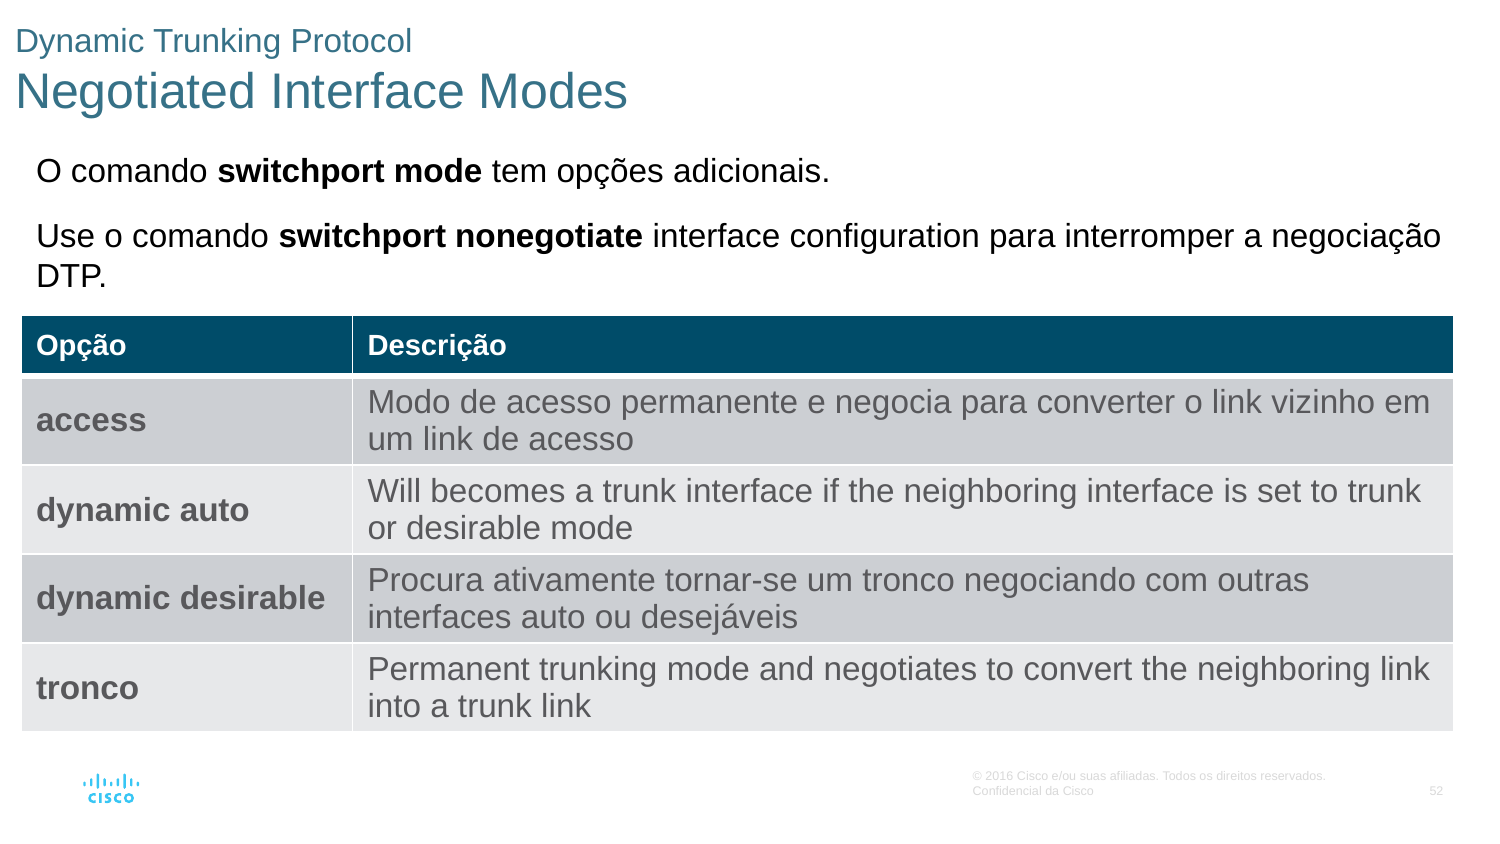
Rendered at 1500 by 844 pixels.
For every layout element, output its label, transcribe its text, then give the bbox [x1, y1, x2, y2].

table_header Descrição [353, 316, 1453, 373]
table_header Opção [22, 316, 352, 373]
table_cell dynamic desirable [22, 555, 352, 642]
table_cell Procura ativamente tornar-se um tronco negociando com outras interfaces auto ou desejáveis [353, 555, 1453, 642]
table_cell Permanent trunking mode and negotiates to convert the neighboring link into a trunk link [353, 644, 1453, 731]
table_cell dynamic auto [22, 466, 352, 553]
table_cell tronco [22, 644, 352, 731]
title Dynamic Trunking Protocol Negotiated Interface Modes [0, 6, 1500, 131]
list O comando switchport mode tem opções adicionais. Use o comando switchport nonegotiate interface configuration para interromper a negociação DTP. [21, 142, 1474, 274]
table_cell Modo de acesso permanente e negocia para converter o link vizinho em um link de acesso [353, 379, 1453, 464]
table_cell Will becomes a trunk interface if the neighboring interface is set to trunk or desirable mode [353, 466, 1453, 553]
table_cell access [22, 379, 352, 464]
